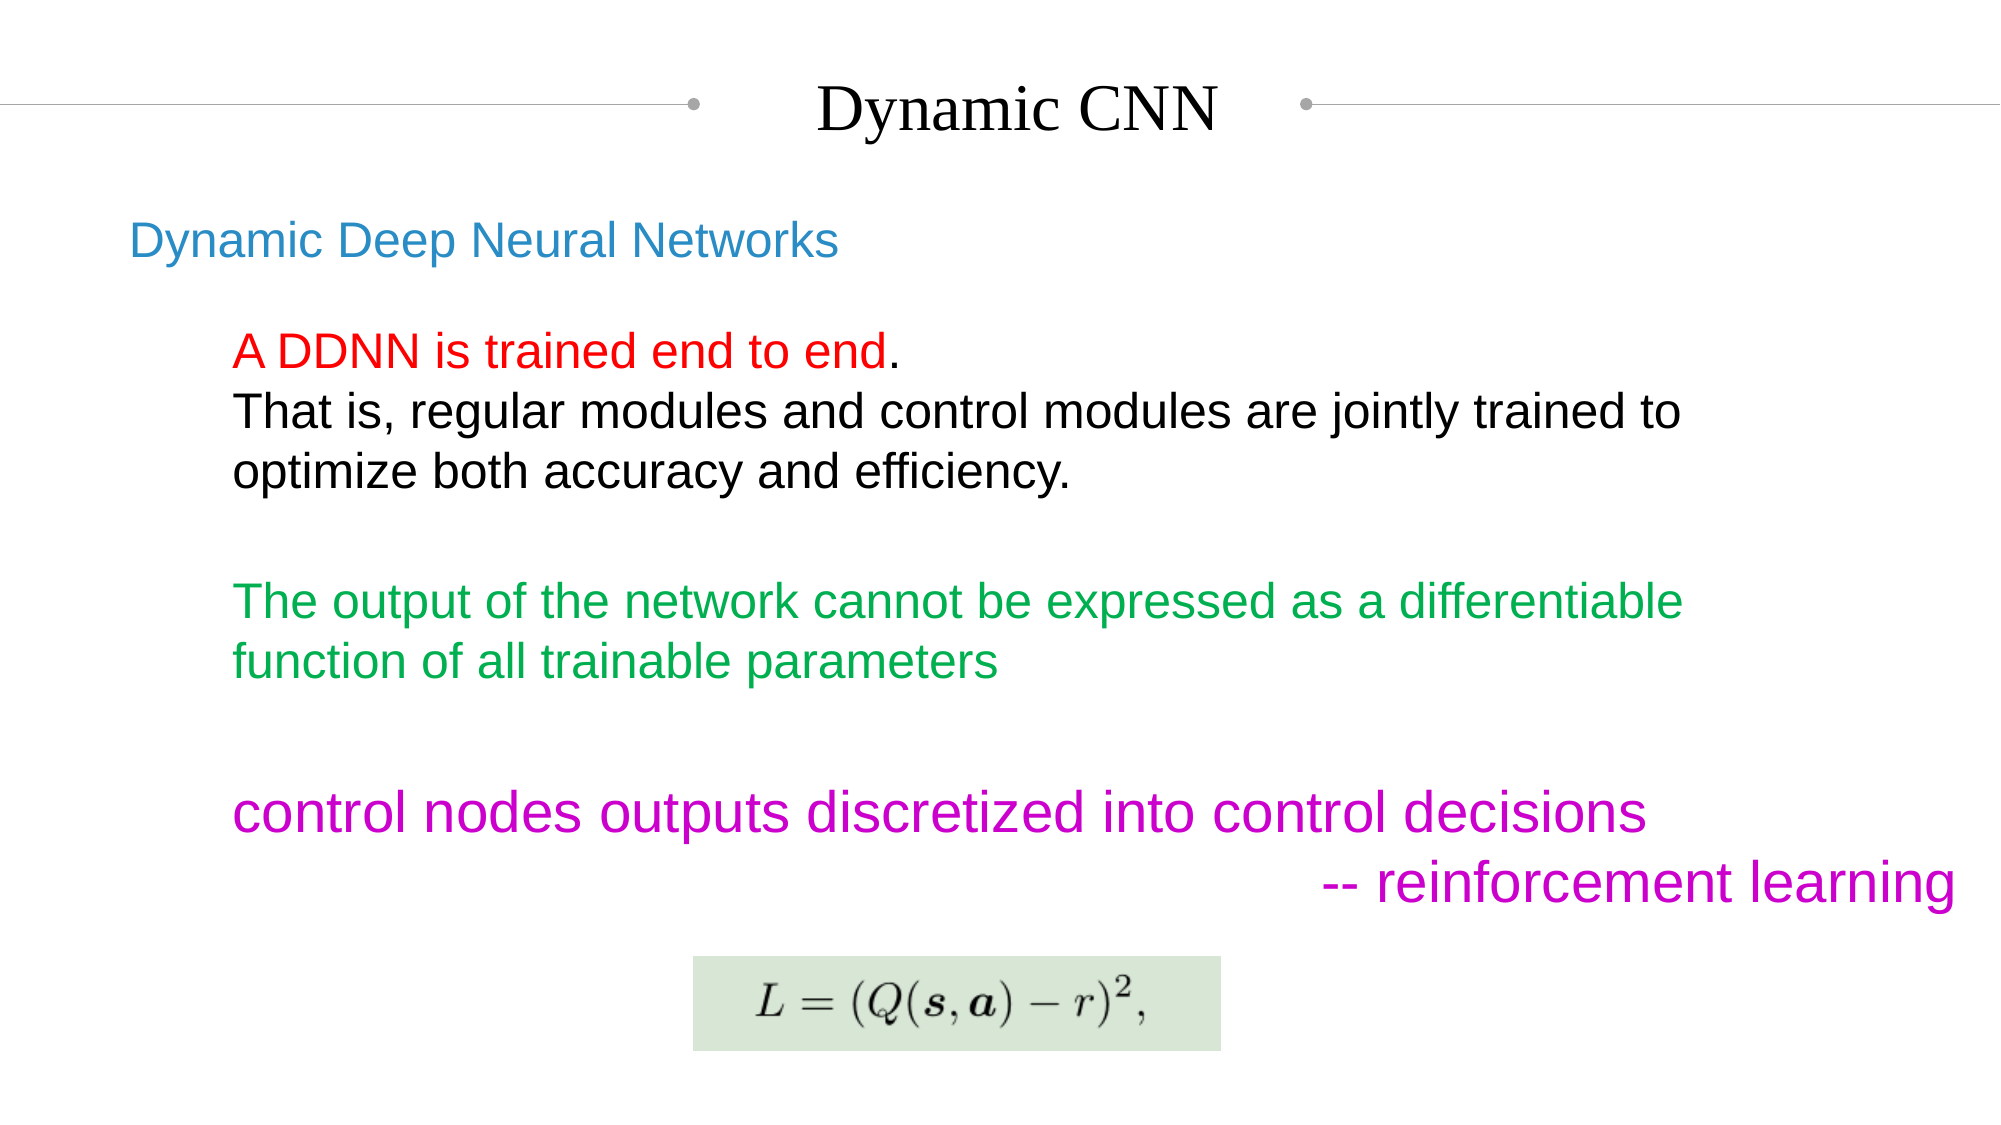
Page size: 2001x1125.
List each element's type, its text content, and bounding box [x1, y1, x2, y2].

text_box Dynamic CNN [781, 56, 1255, 152]
text_box A DDNN is trained end to end. That is, regular modules and control modules are jointly trained to optimize both accuracy and efficiency. [217, 311, 1976, 506]
text_box control nodes outputs discretized into control decisions -- reinforcement learning [201, 766, 1976, 922]
text_box The output of the network cannot be expressed as a differentiable function of all trainable parameters [217, 561, 1848, 696]
picture [693, 956, 1221, 1051]
text_box Dynamic Deep Neural Networks [114, 200, 855, 275]
